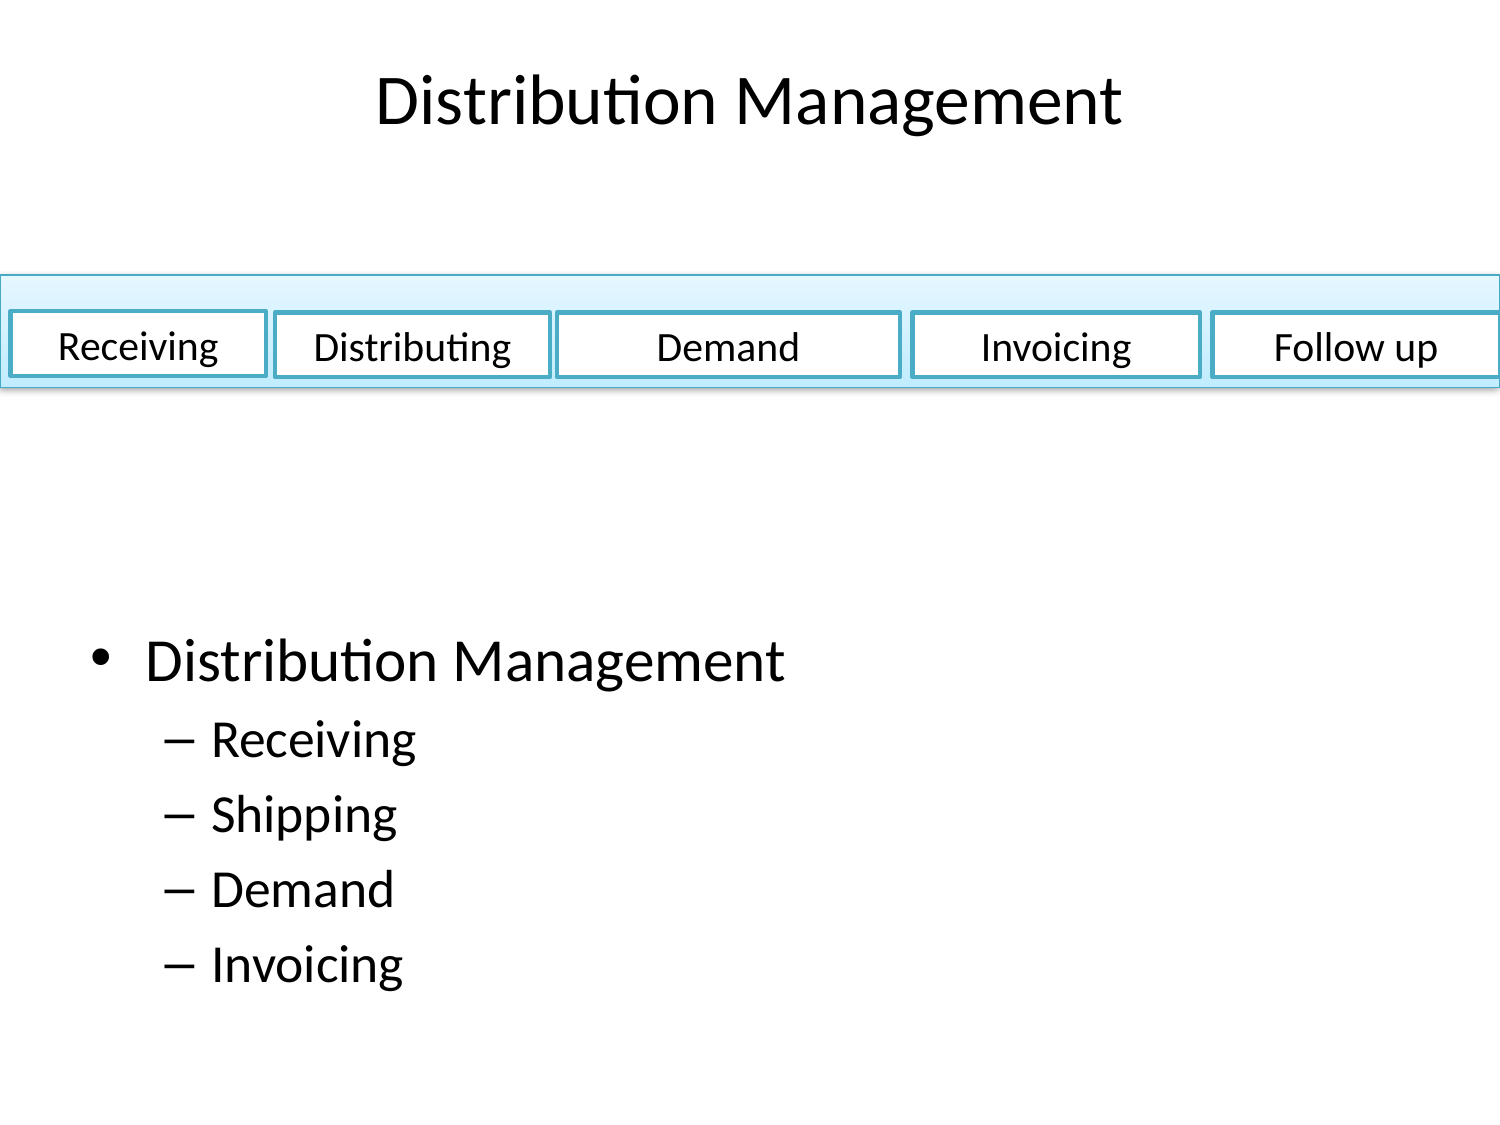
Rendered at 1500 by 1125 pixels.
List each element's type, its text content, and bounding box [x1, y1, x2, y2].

text_box Receiving [8, 309, 268, 378]
text_box [0, 274, 1500, 388]
text_box Demand [555, 310, 902, 379]
text_box Follow up [1210, 310, 1500, 379]
text_box Invoicing [910, 310, 1202, 379]
list Distribution Management Receiving Shipping Demand Invoicing [75, 612, 1425, 1005]
text_box Distributing [273, 310, 552, 379]
title Distribution Management [75, 45, 1425, 233]
